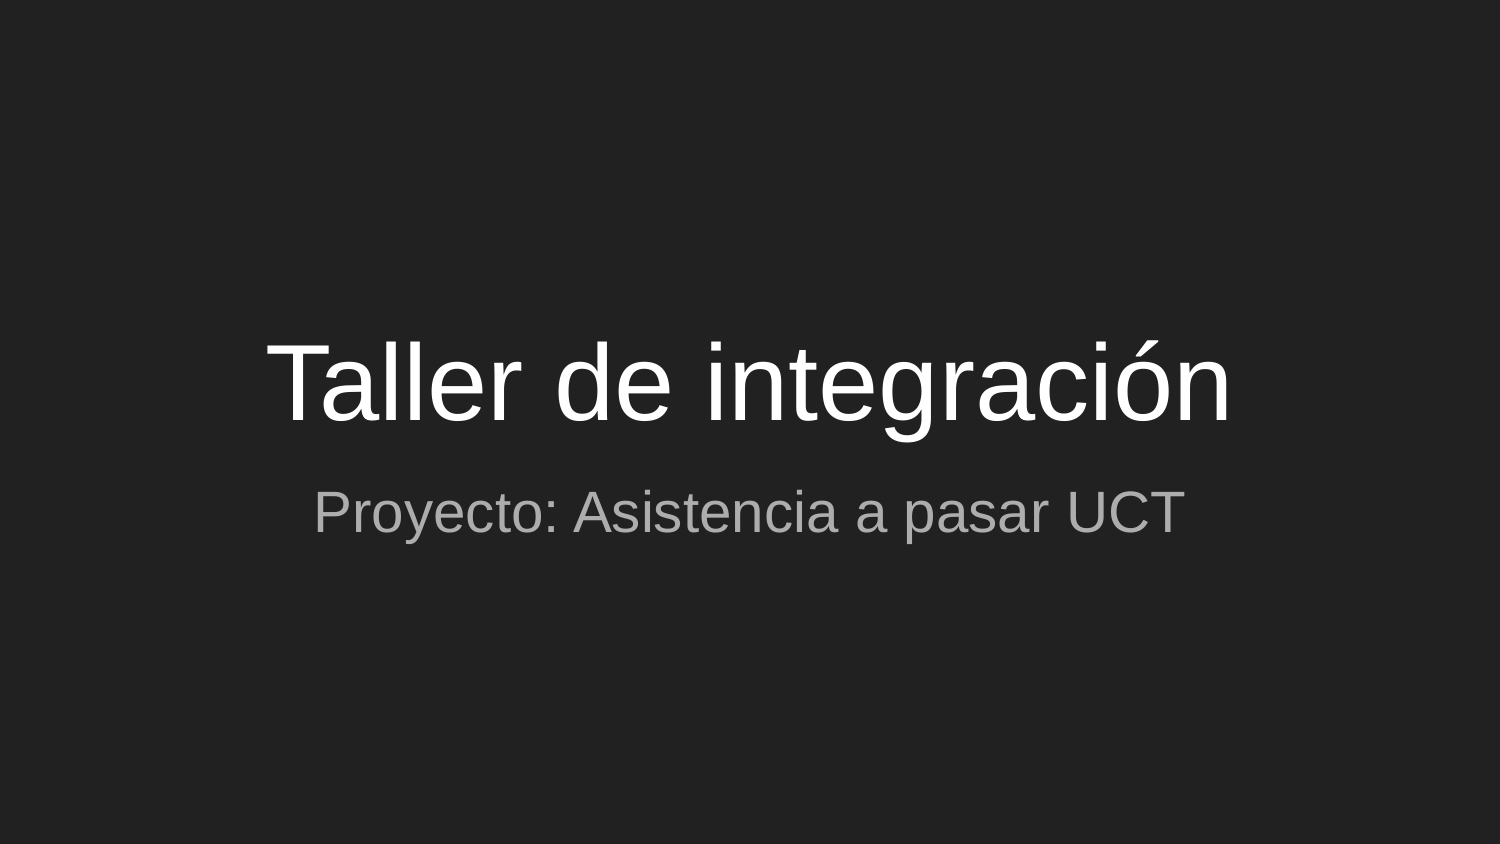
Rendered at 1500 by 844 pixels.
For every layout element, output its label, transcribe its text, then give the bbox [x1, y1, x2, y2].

subtitle Proyecto: Asistencia a pasar UCT [51, 464, 1449, 595]
title Taller de integración [51, 122, 1449, 459]
